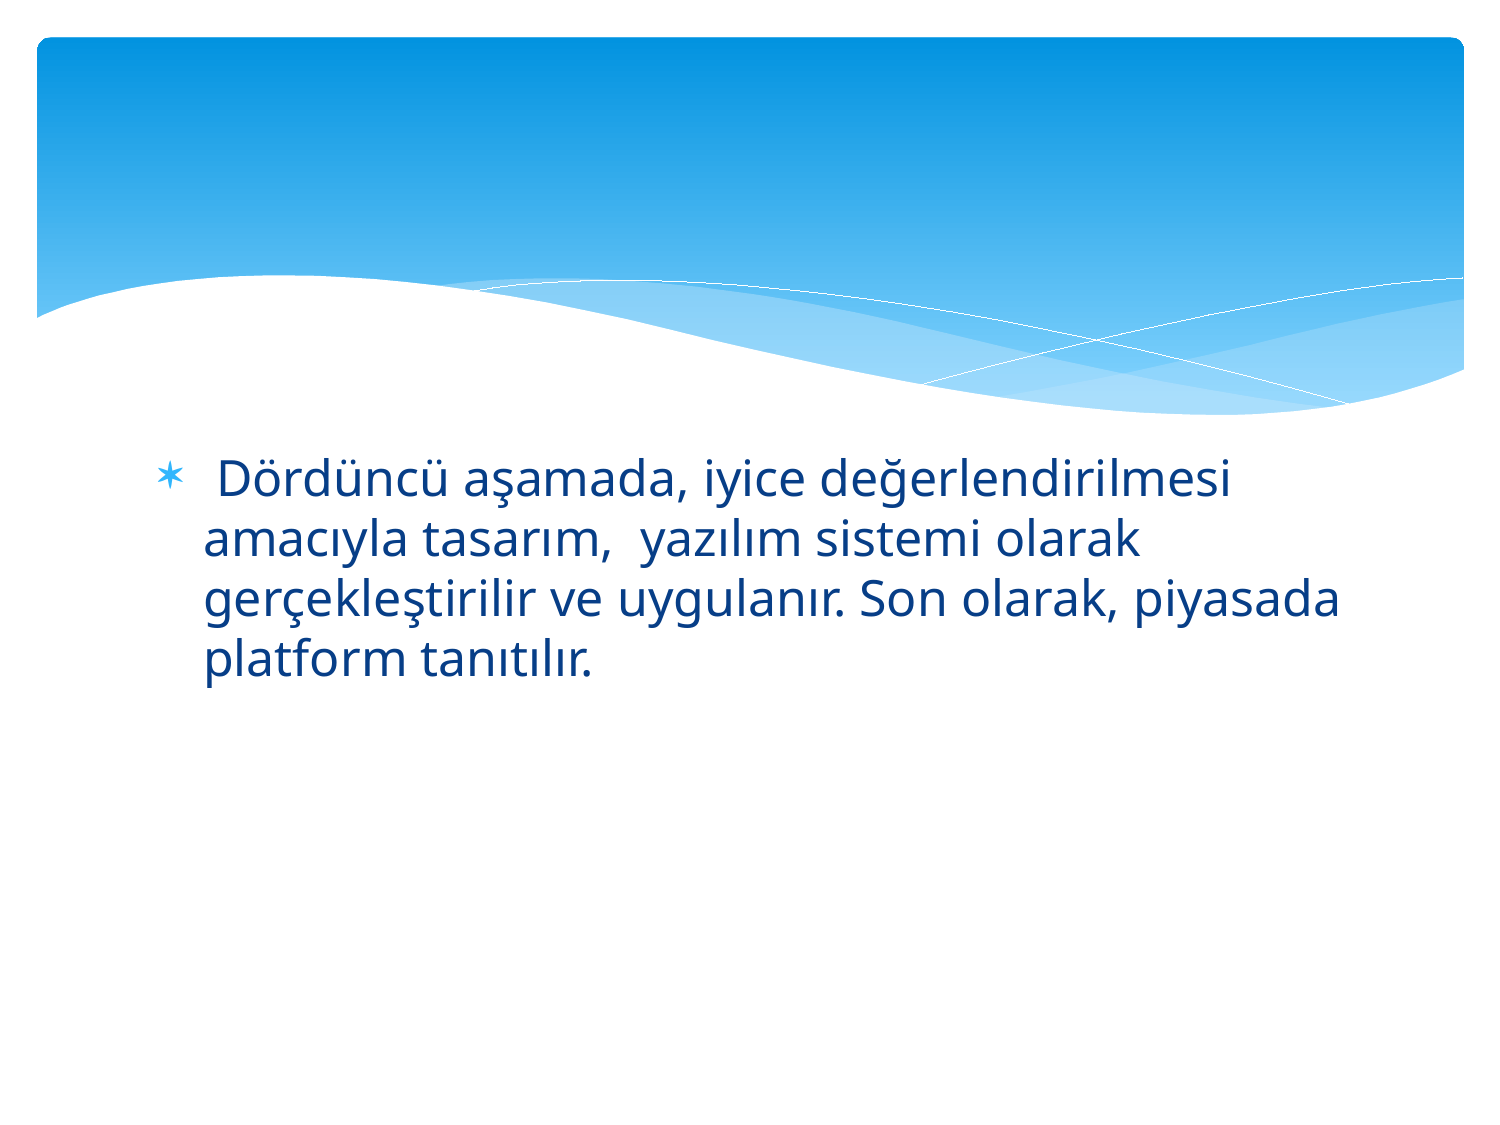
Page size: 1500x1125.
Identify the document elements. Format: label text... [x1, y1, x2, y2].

list Dördüncü aşamada, iyice değerlendirilmesi amacıyla tasarım, yazılım sistemi olarak gerçekleştirilir ve uygulanır. Son olarak, piyasada platform tanıtılır. [143, 438, 1359, 1005]
